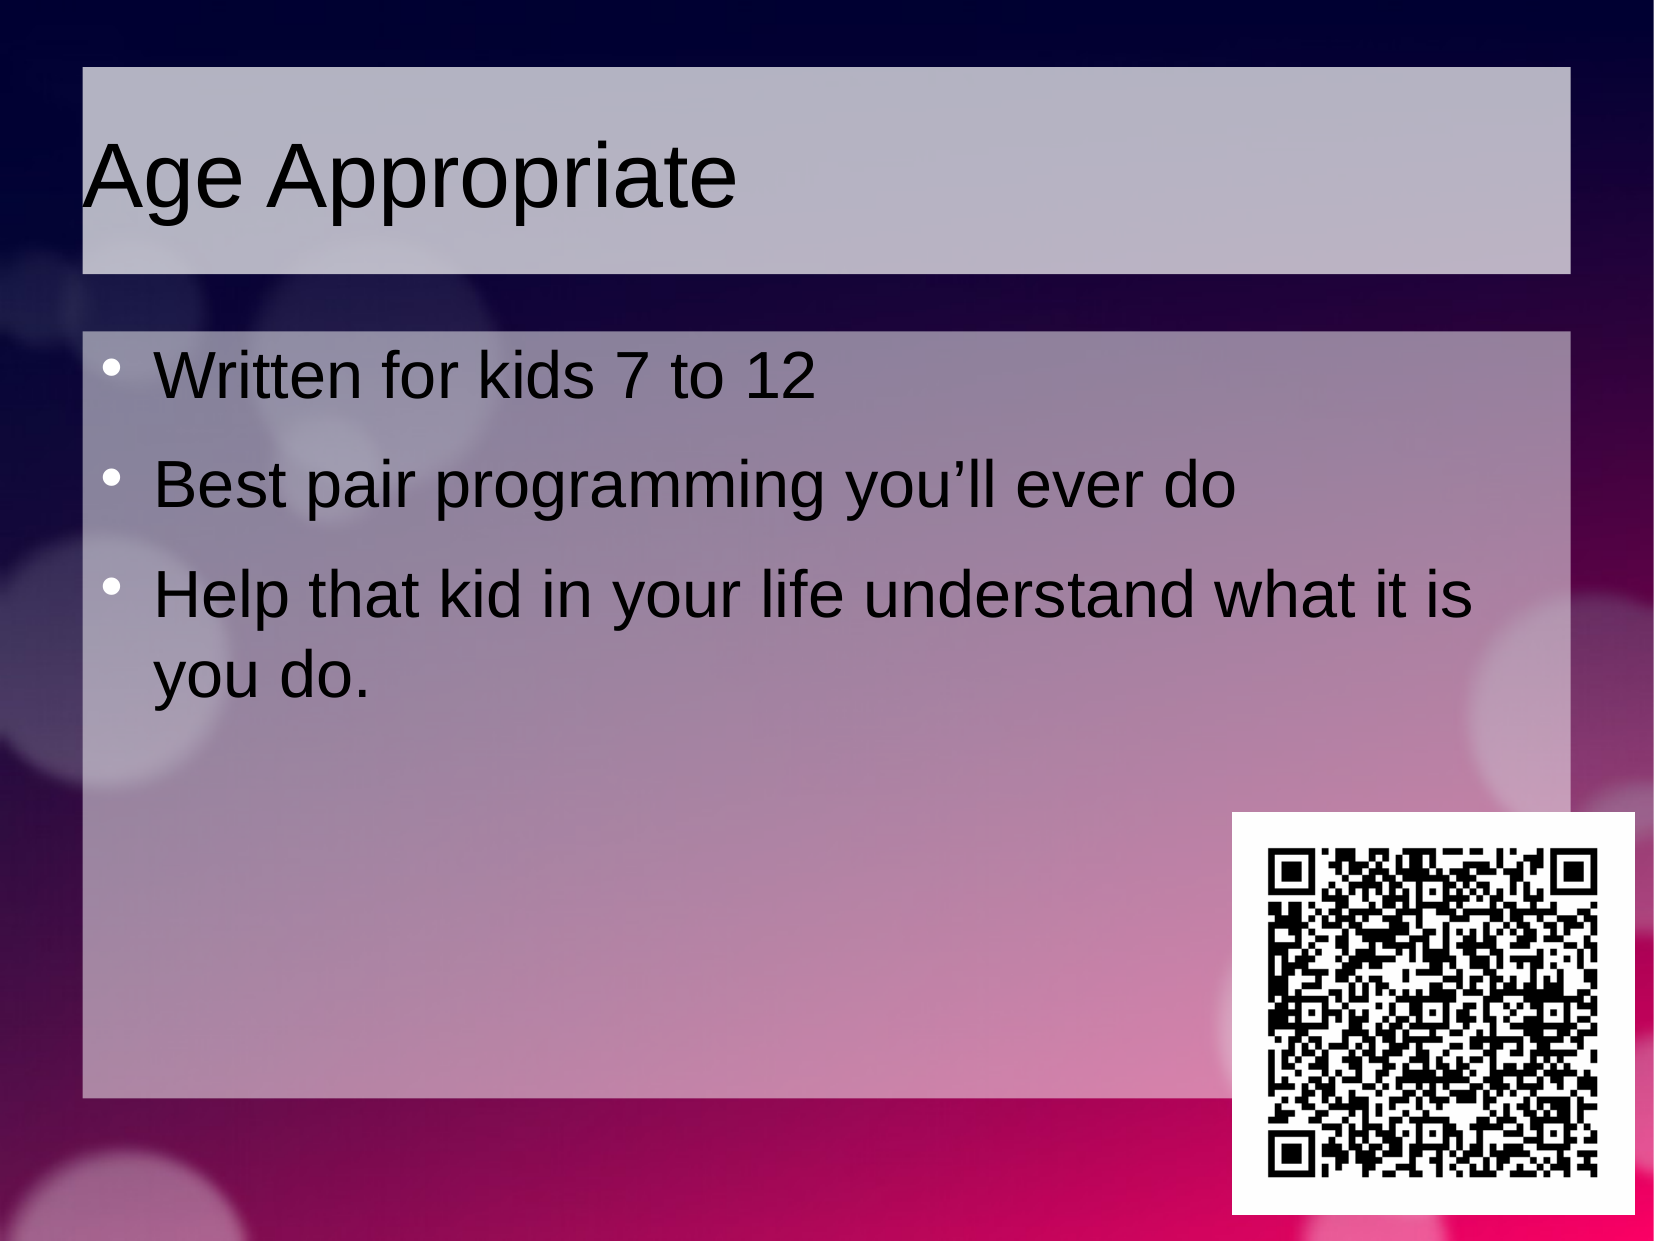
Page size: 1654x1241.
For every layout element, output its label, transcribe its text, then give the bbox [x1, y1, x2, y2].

text_box Written for kids 7 to 12 Best pair programming you’ll ever do Help that kid in your life understand what it is you do. [82, 331, 1571, 1099]
picture [0, 0, 1654, 1241]
text_box Age Appropriate [82, 67, 1571, 275]
